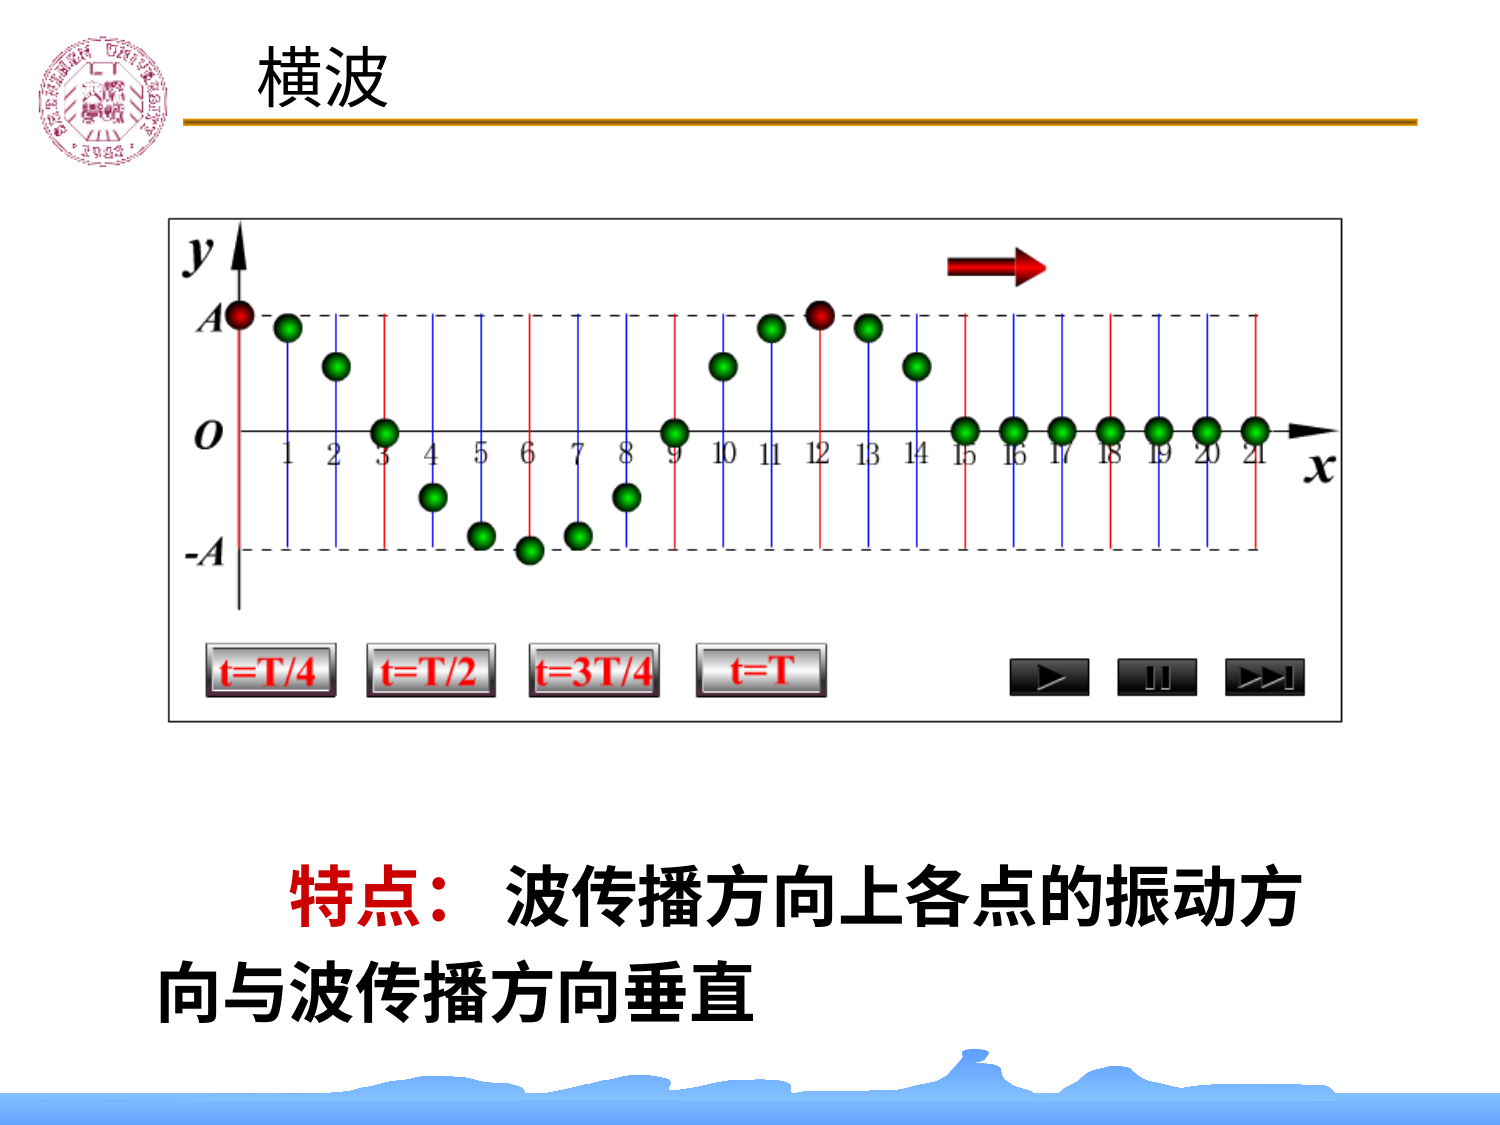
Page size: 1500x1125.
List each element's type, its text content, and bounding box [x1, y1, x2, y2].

text_box 横波 [210, 0, 422, 123]
picture [23, 23, 188, 176]
picture [159, 184, 1352, 754]
text_box 特点： 波传播方向上各点的振动方向与波传播方向垂直 [140, 831, 1377, 1039]
